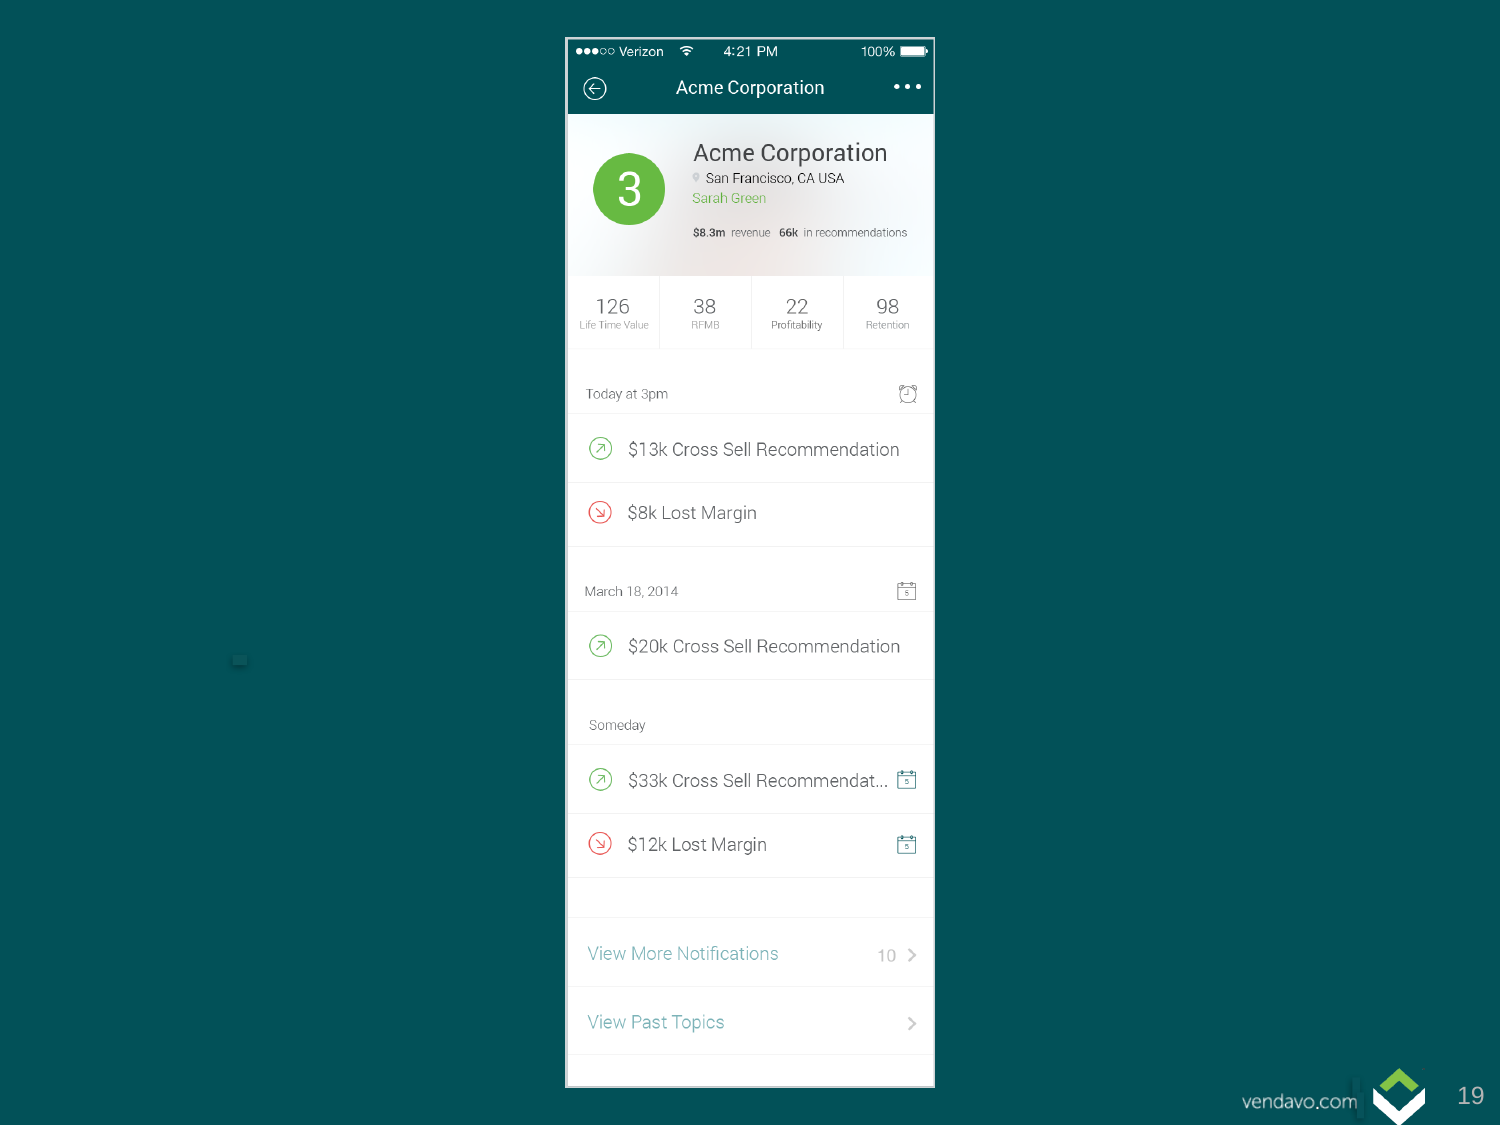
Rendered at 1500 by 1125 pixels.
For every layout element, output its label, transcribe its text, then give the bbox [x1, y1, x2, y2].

slide_number 19 [1149, 1065, 1500, 1125]
picture [564, 37, 935, 1088]
